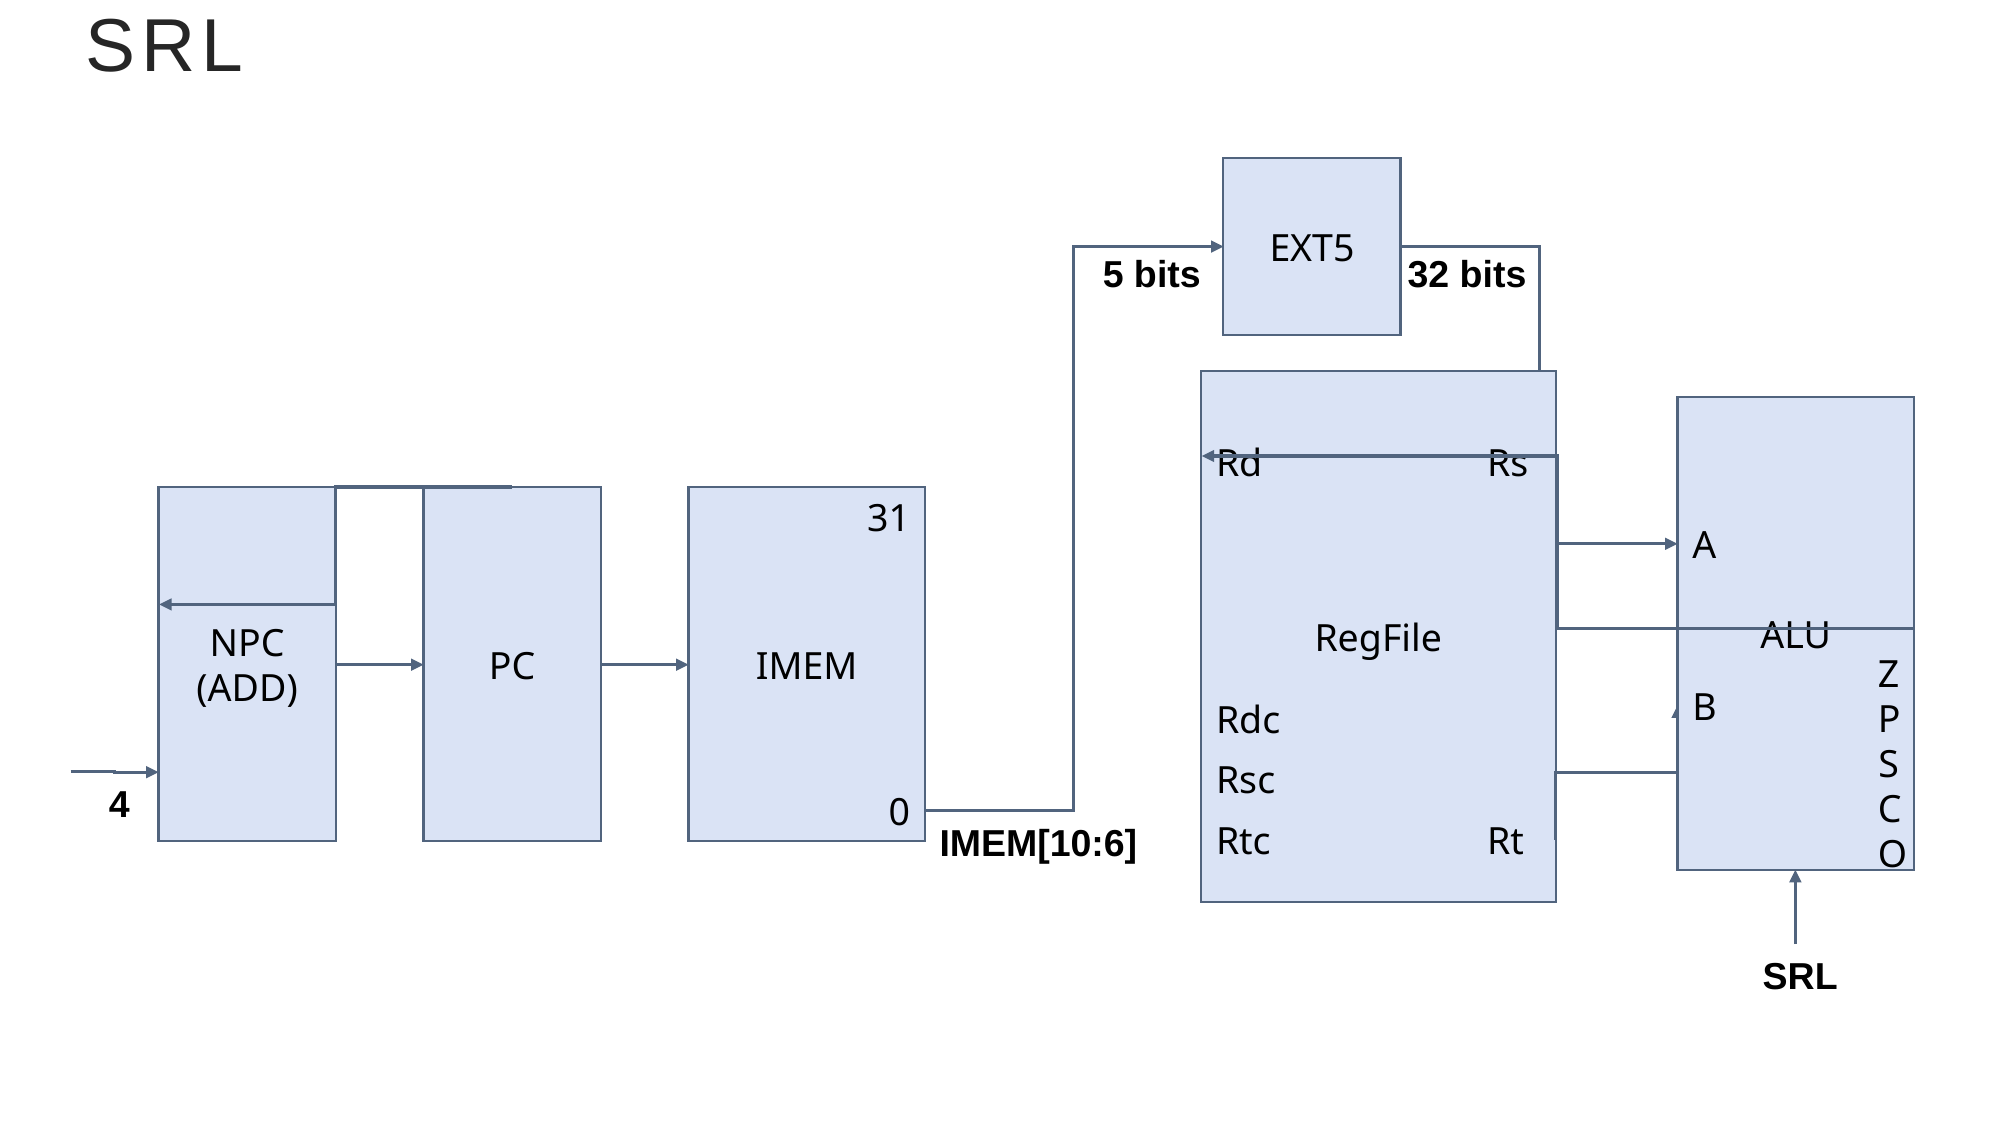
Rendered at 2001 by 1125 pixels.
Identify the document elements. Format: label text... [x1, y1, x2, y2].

title SRL [70, 0, 1871, 100]
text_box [70, 157, 1915, 1006]
